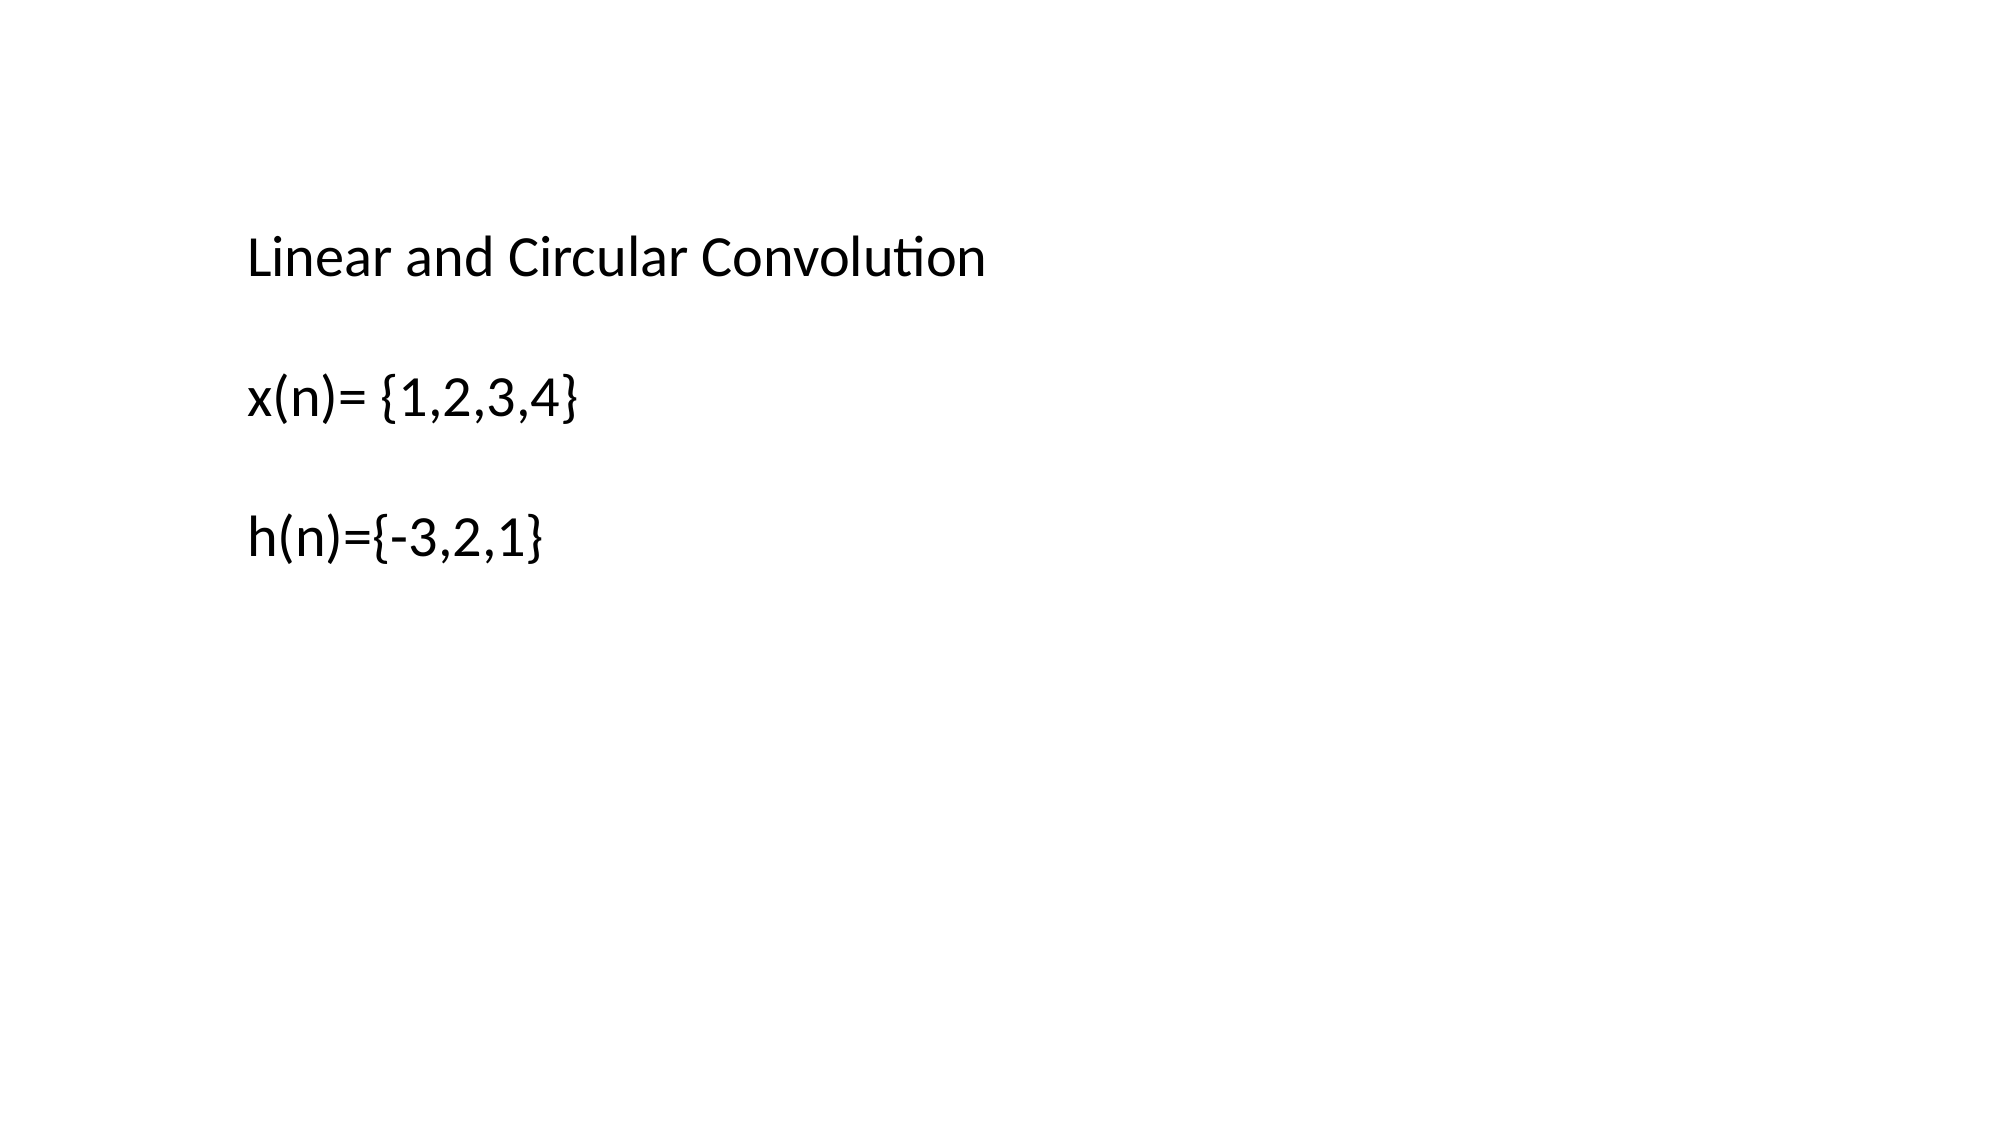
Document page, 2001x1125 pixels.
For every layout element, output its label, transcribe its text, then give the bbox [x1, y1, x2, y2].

text_box Linear and Circular Convolution x(n)= {1,2,3,4} h(n)={-3,2,1} [232, 210, 1803, 736]
